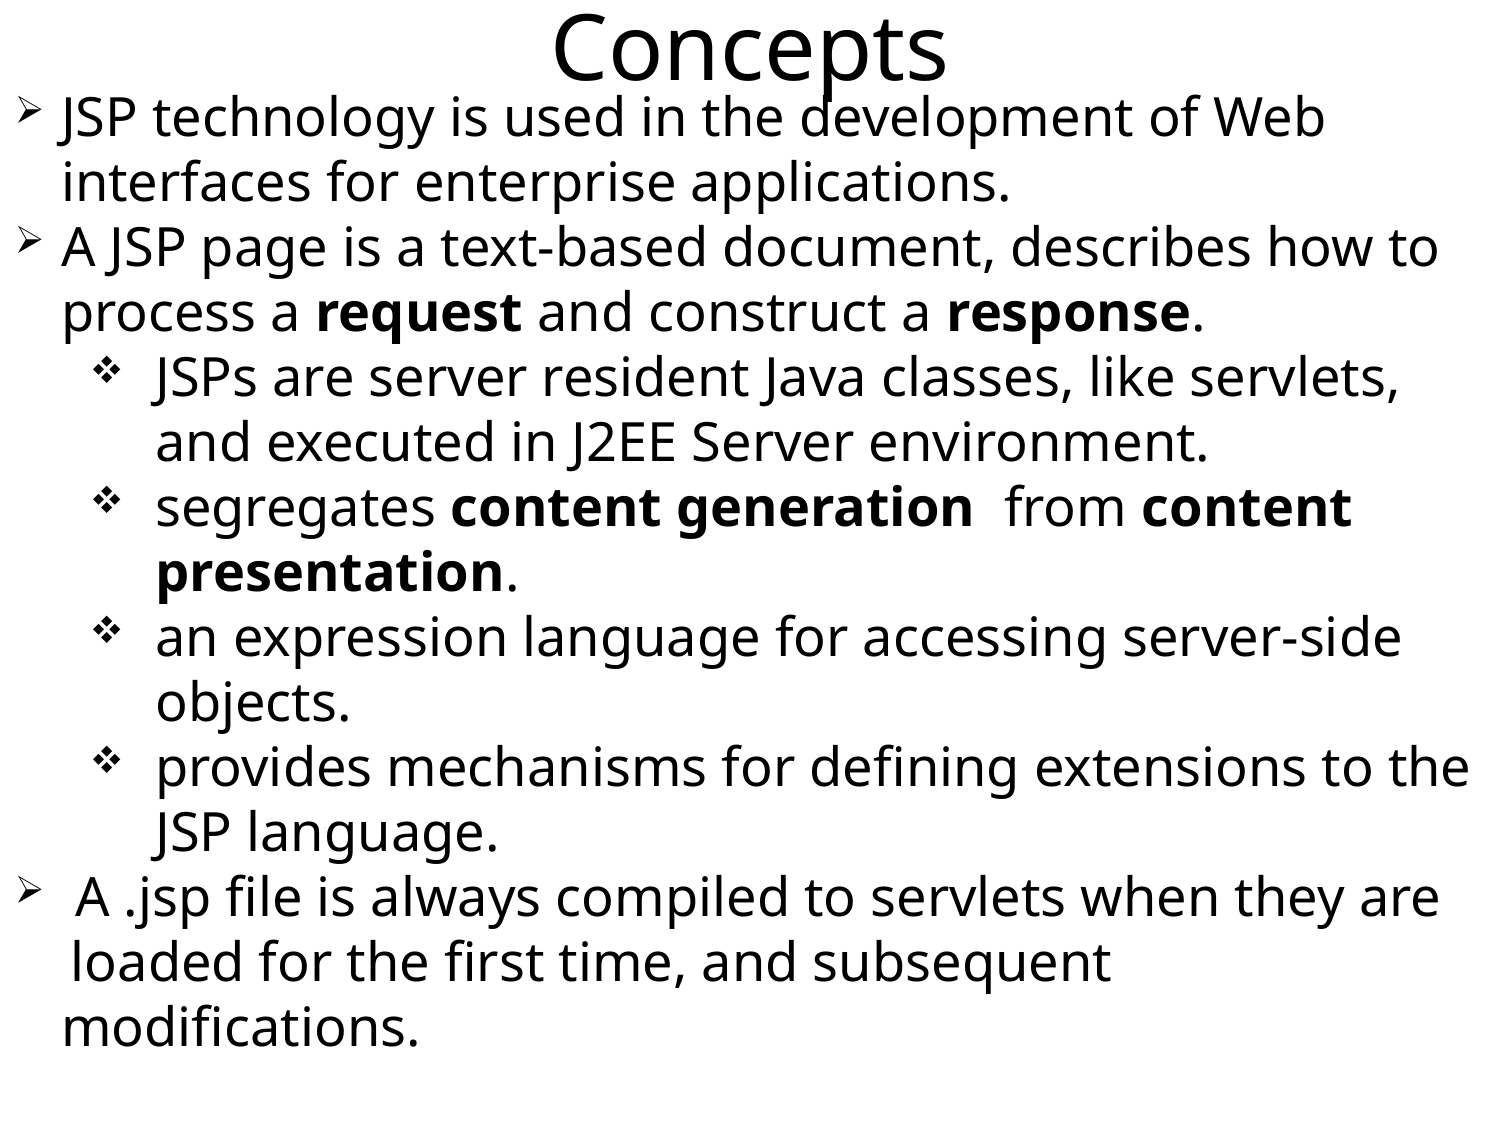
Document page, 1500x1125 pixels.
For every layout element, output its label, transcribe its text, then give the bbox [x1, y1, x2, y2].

text_box JSP technology is used in the development of Web interfaces for enterprise applications. A JSP page is a text-based document, describes how to process a request and construct a response. JSPs are server resident Java classes, like servlets, and executed in J2EE Server environment. segregates content generation from content presentation. an expression language for accessing server-side objects. provides mechanisms for defining extensions to the JSP language. A .jsp file is always compiled to servlets when they are loaded for the first time, and subsequent modifications. [0, 75, 1500, 1088]
text_box Concepts [12, 12, 1488, 75]
